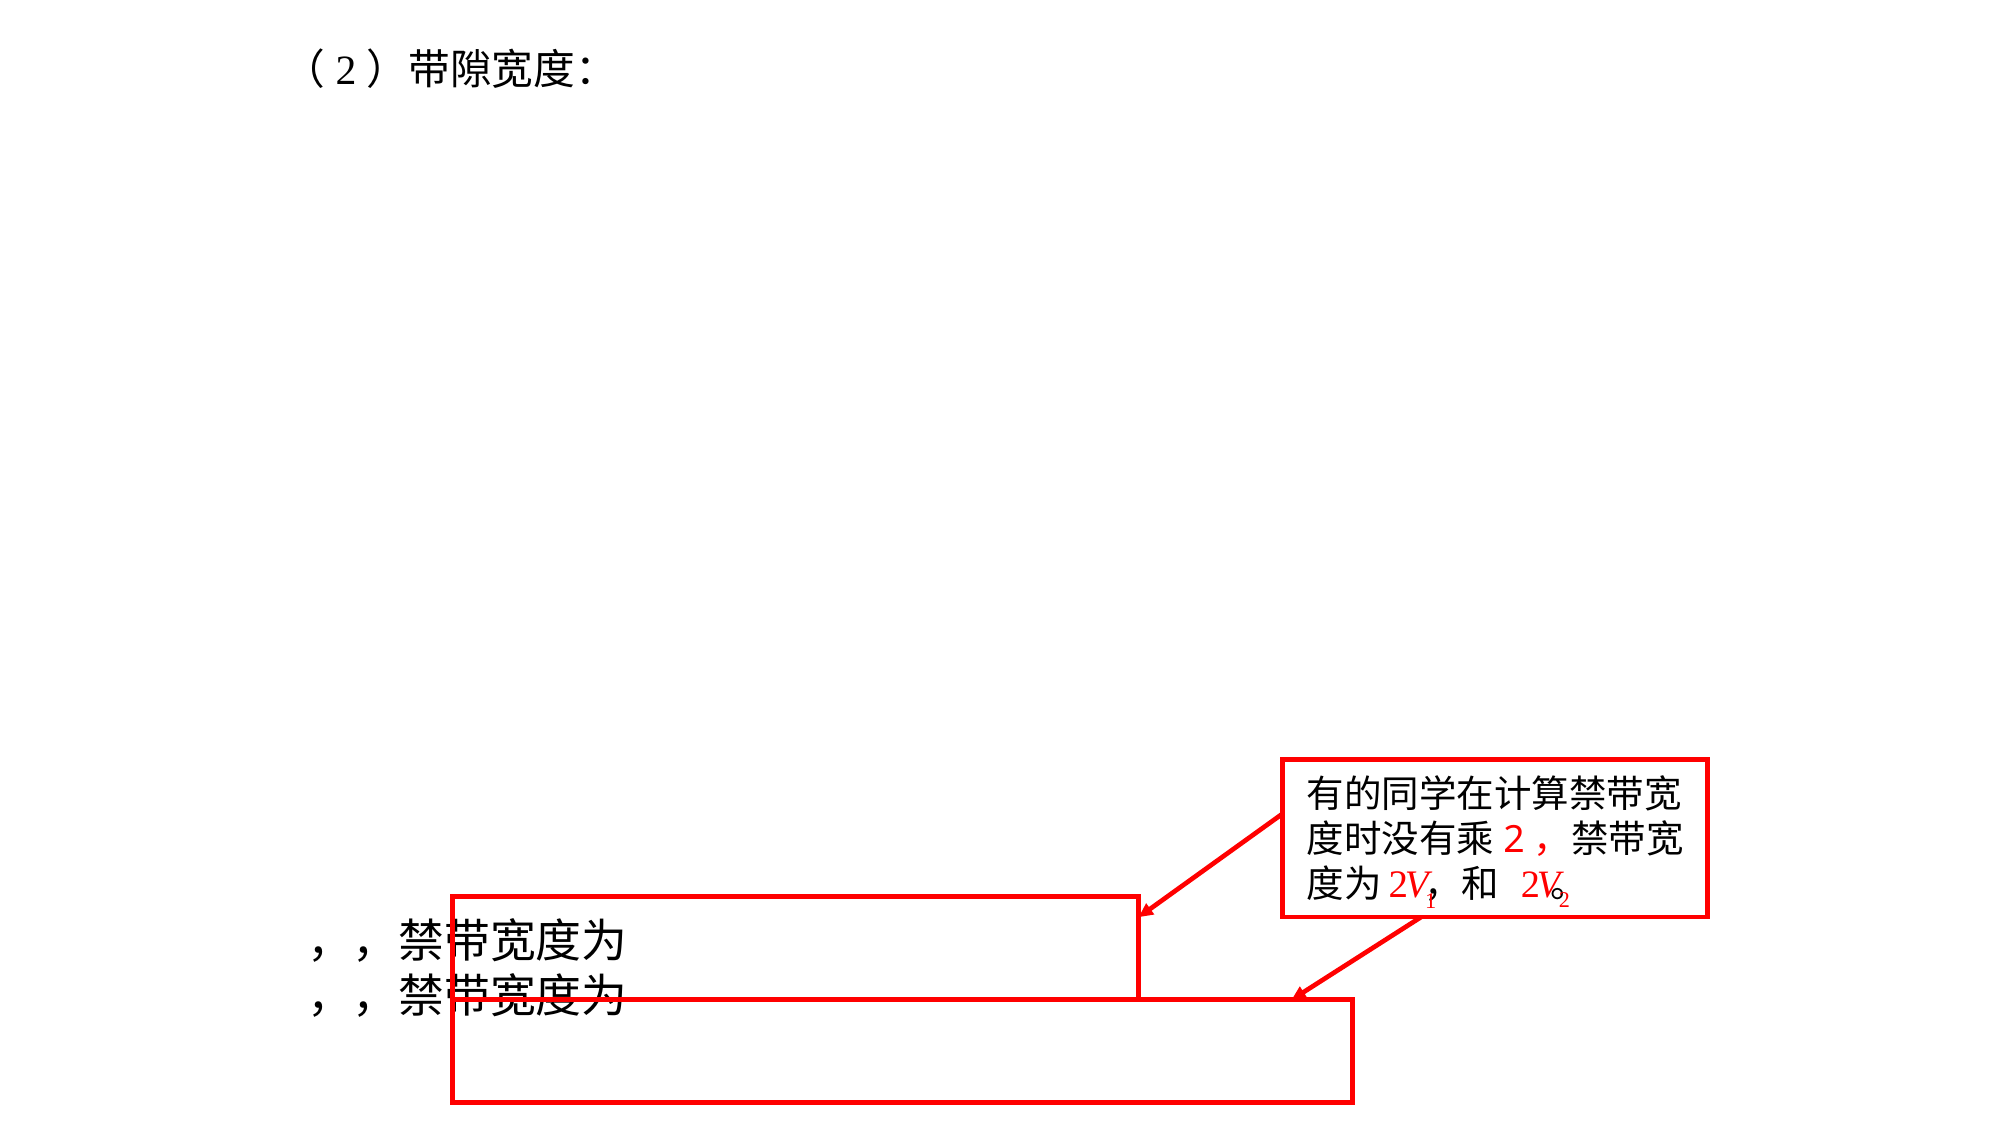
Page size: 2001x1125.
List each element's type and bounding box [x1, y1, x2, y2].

text_box [1282, 759, 1708, 918]
text_box [452, 999, 1354, 1104]
text_box [452, 895, 1140, 999]
text_box [1138, 813, 1283, 917]
text_box [1291, 916, 1422, 1000]
